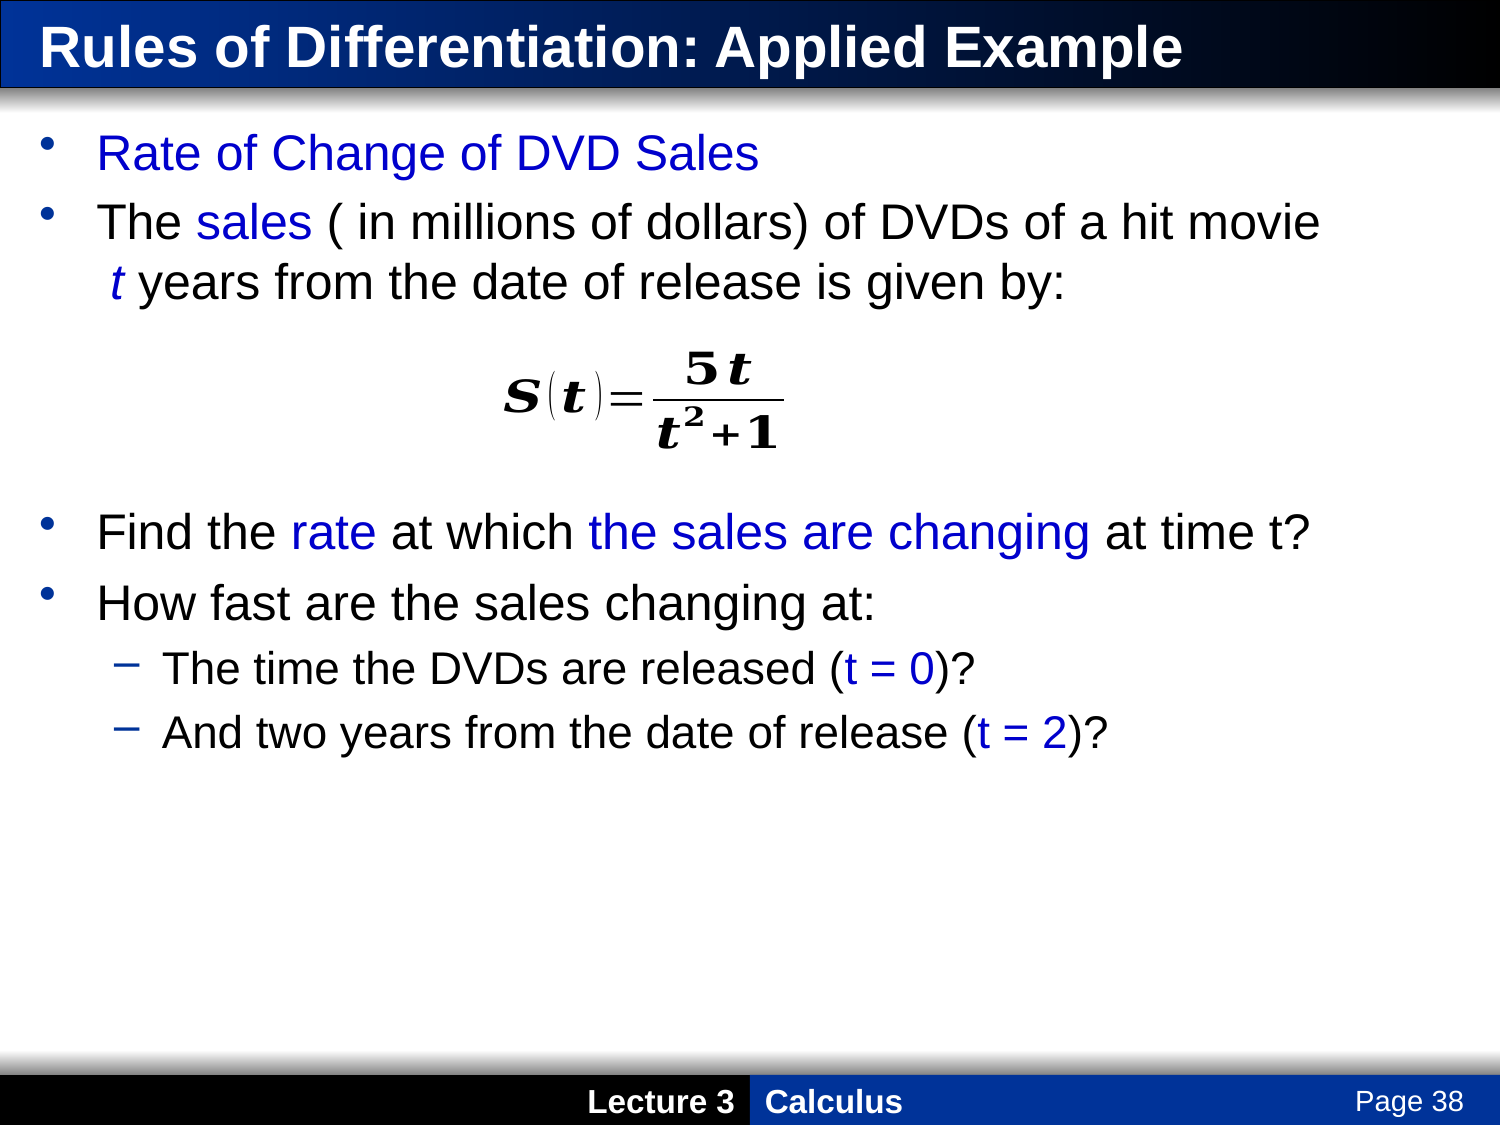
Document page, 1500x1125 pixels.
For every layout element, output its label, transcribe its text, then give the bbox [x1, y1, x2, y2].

title Rules of Differentiation: Applied Example [24, 12, 1500, 75]
slide_number Page 38 [1337, 1074, 1488, 1125]
list Rate of Change of DVD Sales The sales ( in millions of dollars) of DVDs of a hit movie t years from the date of release is given by: Find the rate at which the sales are changing at time t? How fast are the sales changing at: The time the DVDs are released (t = 0)? And two years from the date of release (t = 2)? [24, 112, 1475, 1038]
